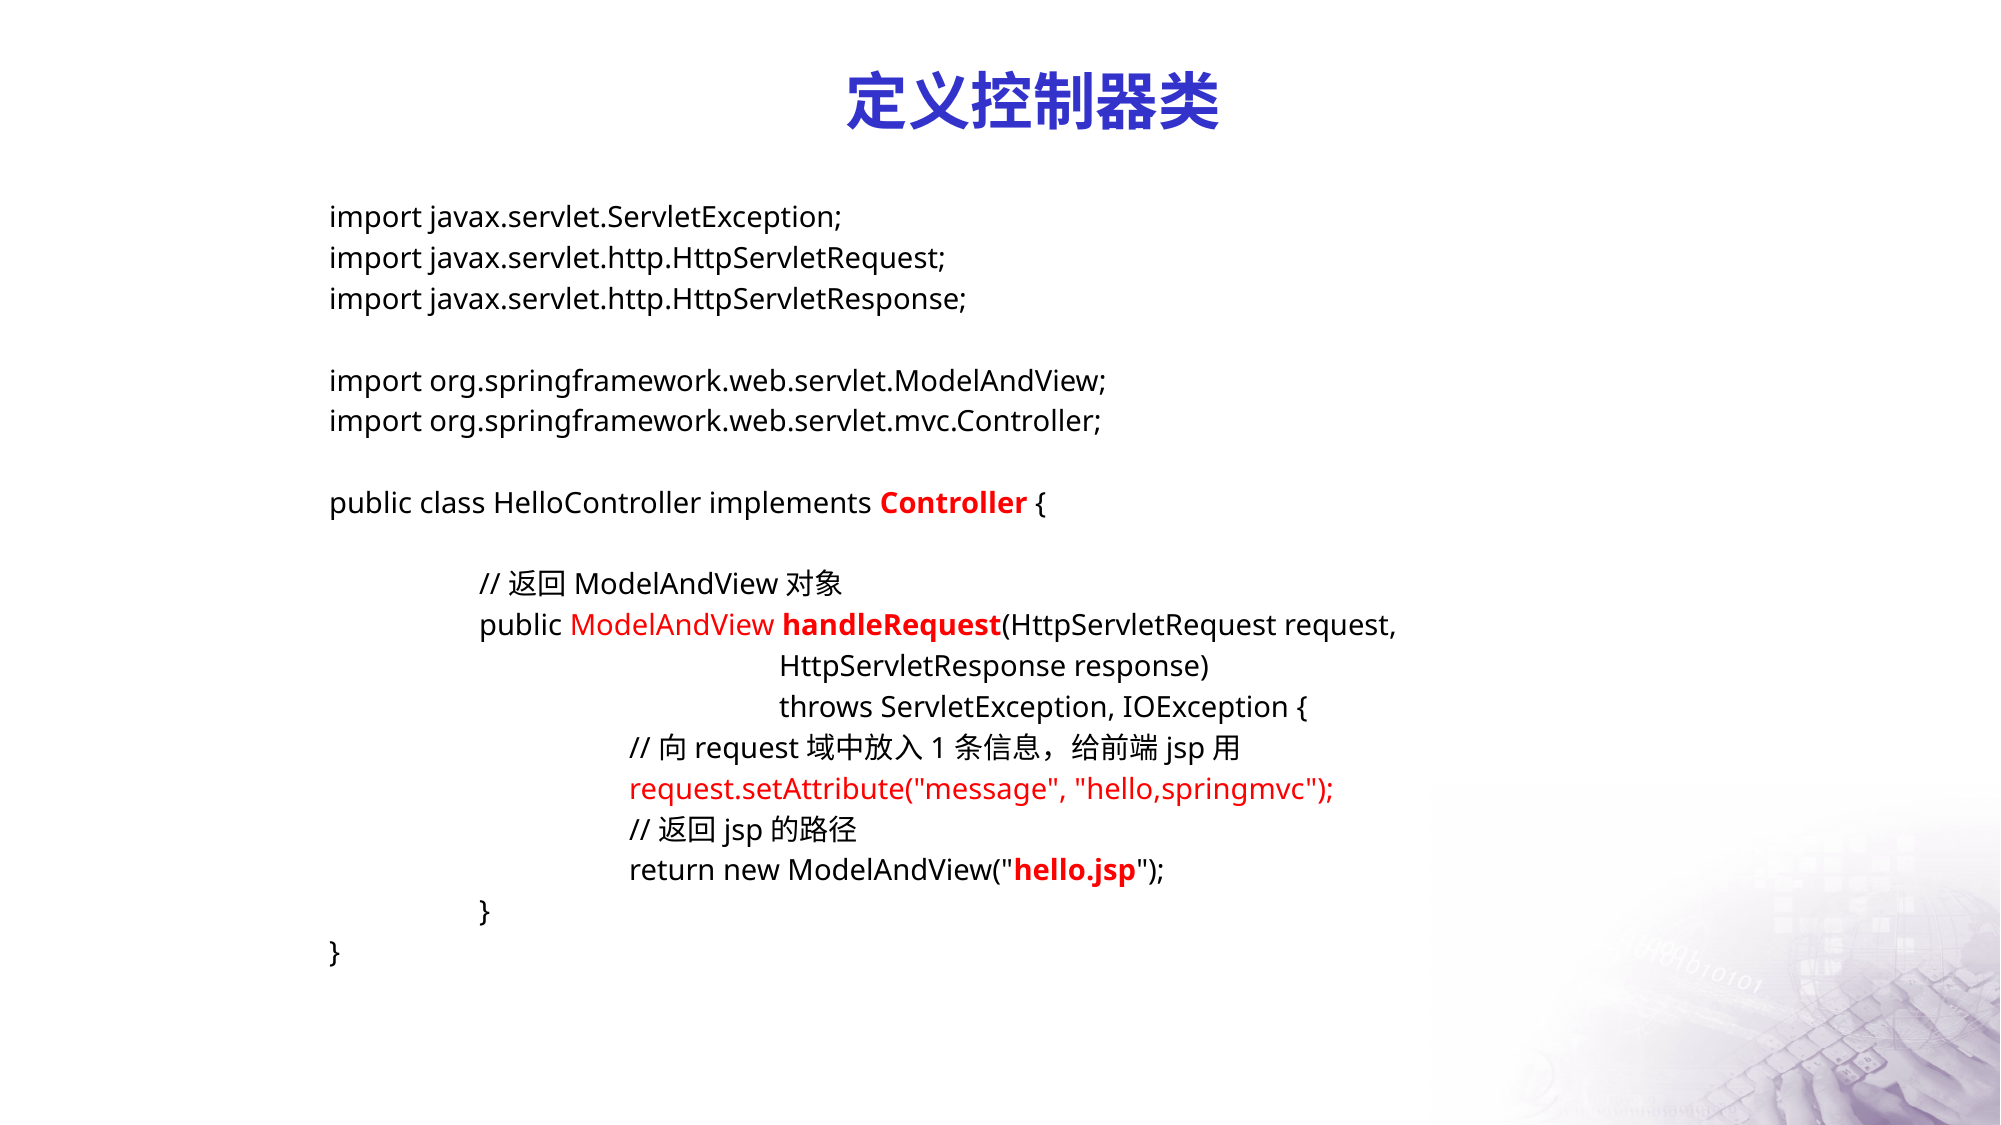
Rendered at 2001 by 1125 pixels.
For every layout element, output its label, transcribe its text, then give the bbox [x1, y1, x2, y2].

picture [1430, 783, 2000, 1125]
list import javax.servlet.ServletException; import javax.servlet.http.HttpServletRequest; import javax.servlet.http.HttpServletResponse; import org.springframework.web.servlet.ModelAndView; import org.springframework.web.servlet.mvc.Controller; public class HelloController implements Controller { //返回ModelAndView对象 public ModelAndView handleRequest(HttpServletRequest request, HttpServletResponse response) throws ServletException, IOException { //向request域中放入1条信息，给前端jsp用 request.setAttribute("message", "hello,springmvc"); //返回jsp的路径 return new ModelAndView("hello.jsp"); } } [314, 191, 1665, 934]
title 定义控制器类 [133, 34, 1934, 166]
